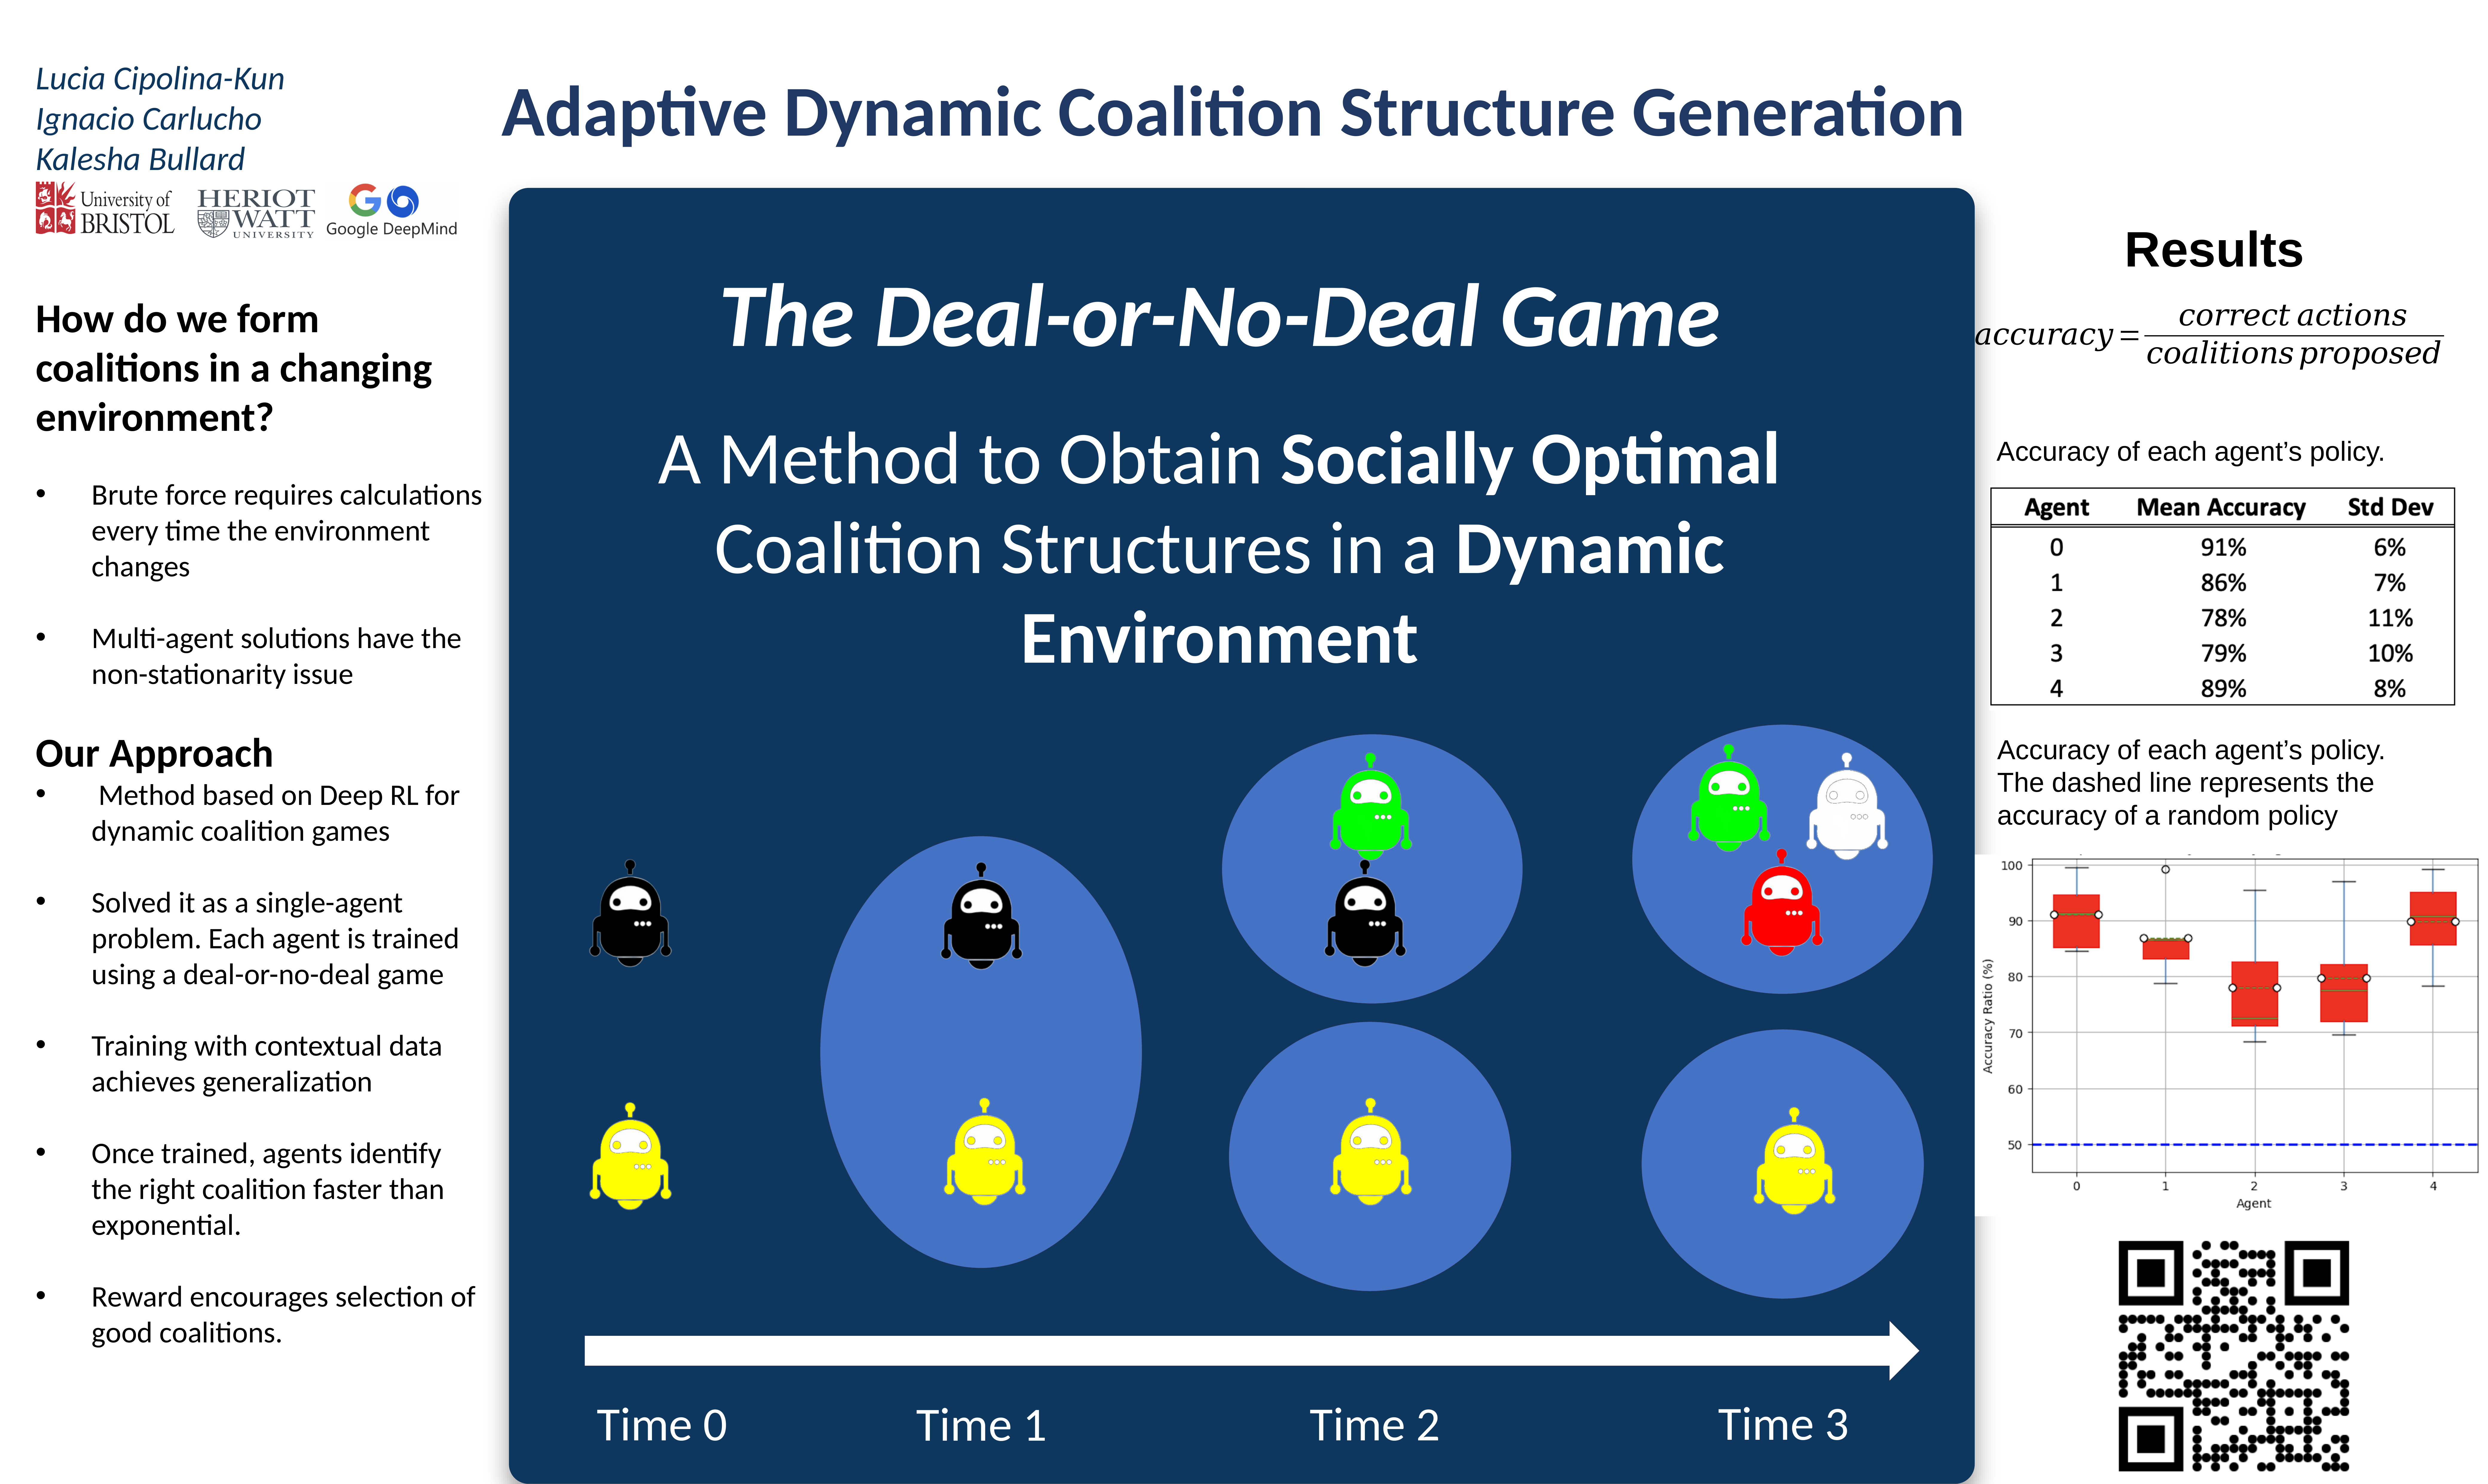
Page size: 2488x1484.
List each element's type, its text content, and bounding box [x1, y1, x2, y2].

picture [1683, 742, 1892, 959]
picture [584, 1100, 675, 1213]
picture [1319, 751, 1415, 970]
text_box [1221, 733, 1524, 1004]
text_box Accuracy of each agent’s policy. [1992, 431, 2463, 469]
text_box [1228, 1021, 1512, 1292]
picture [584, 857, 675, 970]
text_box Adaptive Dynamic Coalition Structure Generation [497, 62, 2031, 152]
picture [1974, 854, 2483, 1216]
text_box [584, 1319, 1921, 1382]
text_box Time 1 [912, 1391, 1091, 1453]
text_box Time 3 [1714, 1390, 1893, 1452]
text_box Accuracy of each agent’s policy. The dashed line represents the accuracy of a random policy [1993, 729, 2463, 833]
picture [1749, 1105, 1839, 1218]
text_box [1708, 724, 1872, 846]
text_box Results [2120, 215, 2357, 279]
text_box Time 2 [1305, 1390, 1485, 1453]
text_box [1641, 1029, 1924, 1299]
text_box Time 0 [592, 1390, 772, 1453]
picture [939, 1096, 1029, 1209]
picture [325, 182, 459, 240]
picture [936, 860, 1026, 973]
text_box [509, 187, 1975, 1484]
text_box [820, 835, 1143, 1269]
text_box [1631, 757, 1934, 995]
picture [1989, 485, 2459, 710]
picture [36, 182, 175, 234]
picture [1325, 1096, 1415, 1209]
text_box The Deal-or-No-Deal Game A Method to Obtain Socially Optimal Coalition Structures in a Dynamic Environment [515, 254, 1924, 680]
picture [193, 188, 320, 240]
picture [2113, 1235, 2357, 1477]
